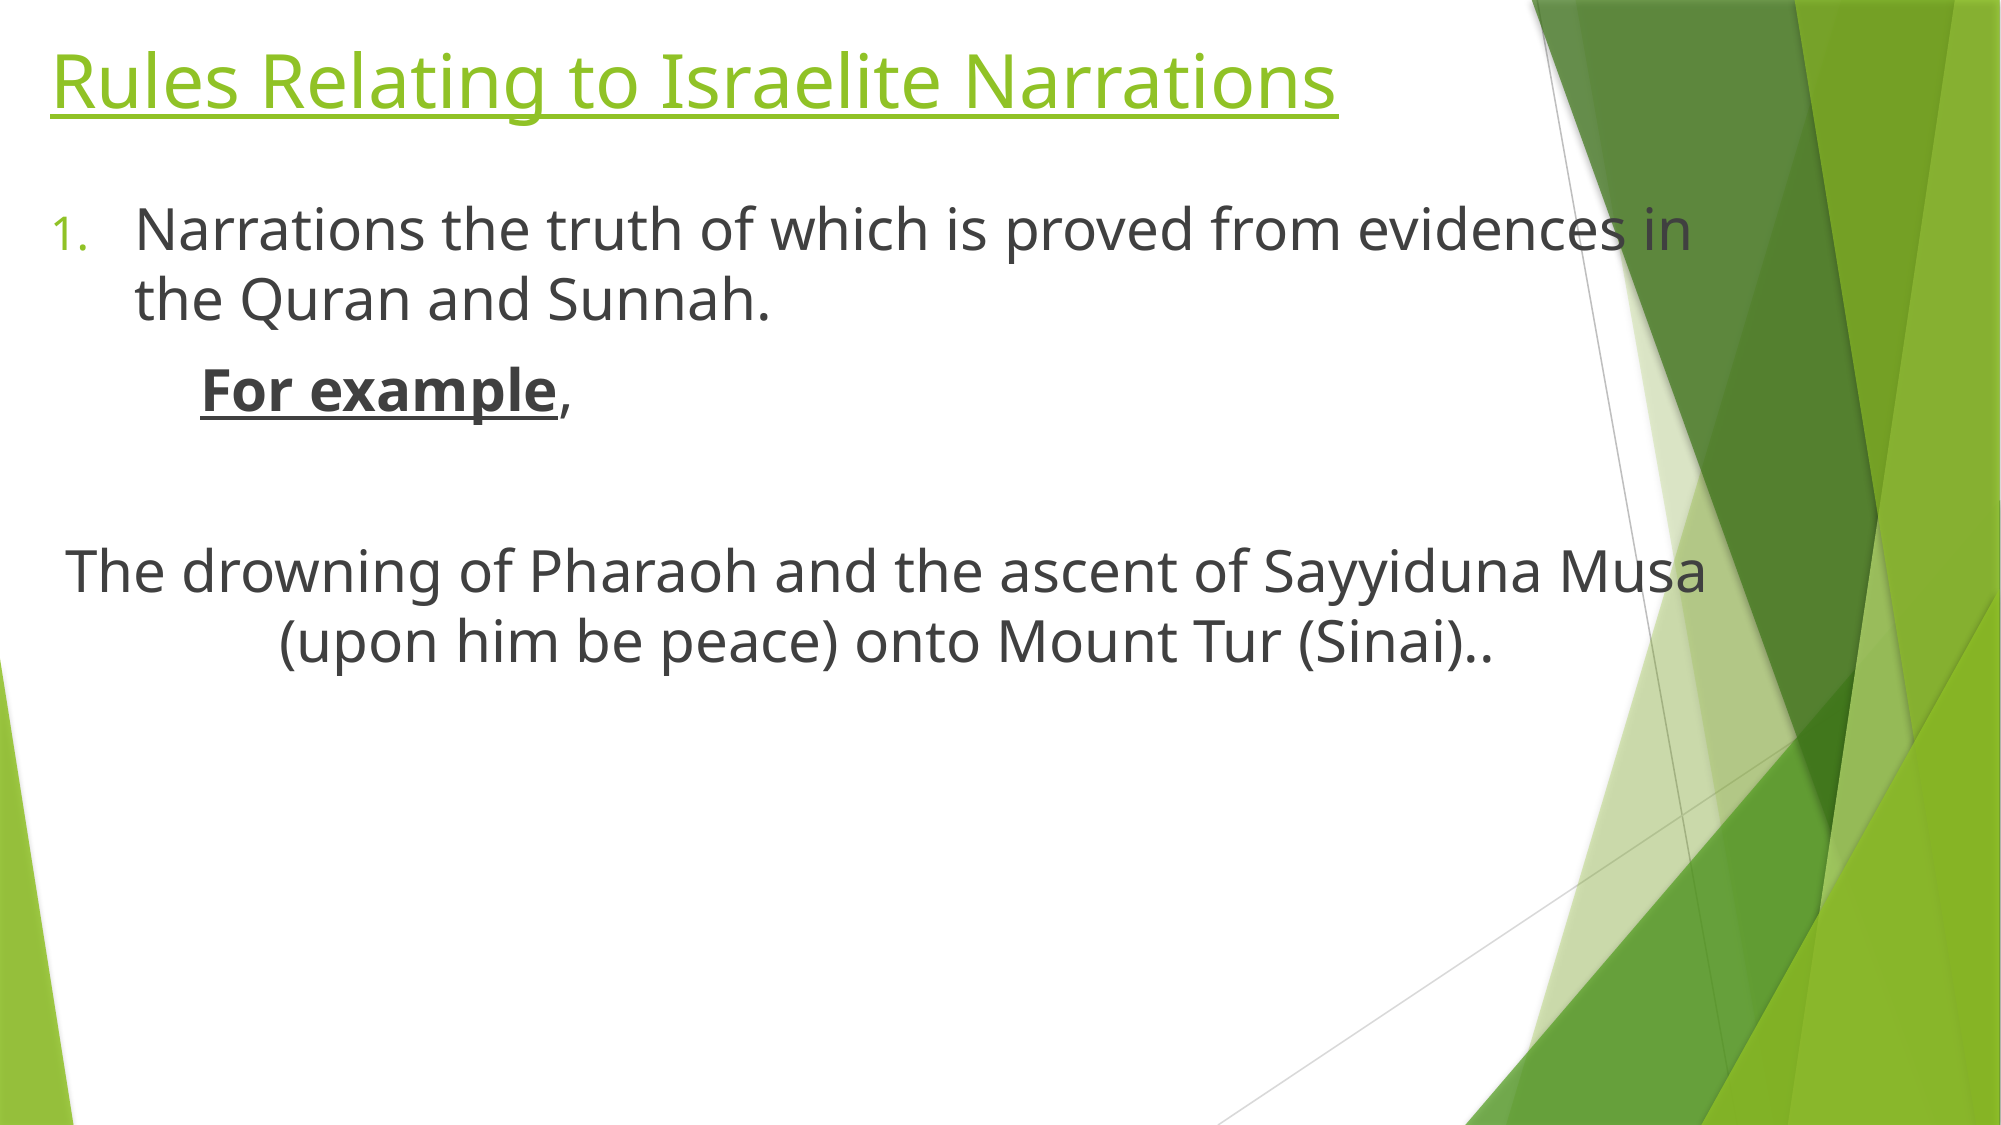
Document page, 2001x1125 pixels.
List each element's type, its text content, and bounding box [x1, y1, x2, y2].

title Rules Relating to Israelite Narrations [35, 25, 1479, 184]
list Narrations the truth of which is proved from evidences in the Quran and Sunnah. For example, The drowning of Pharaoh and the ascent of Sayyiduna Musa (upon him be peace) onto Mount Tur (Sinai).. [35, 184, 1740, 1068]
